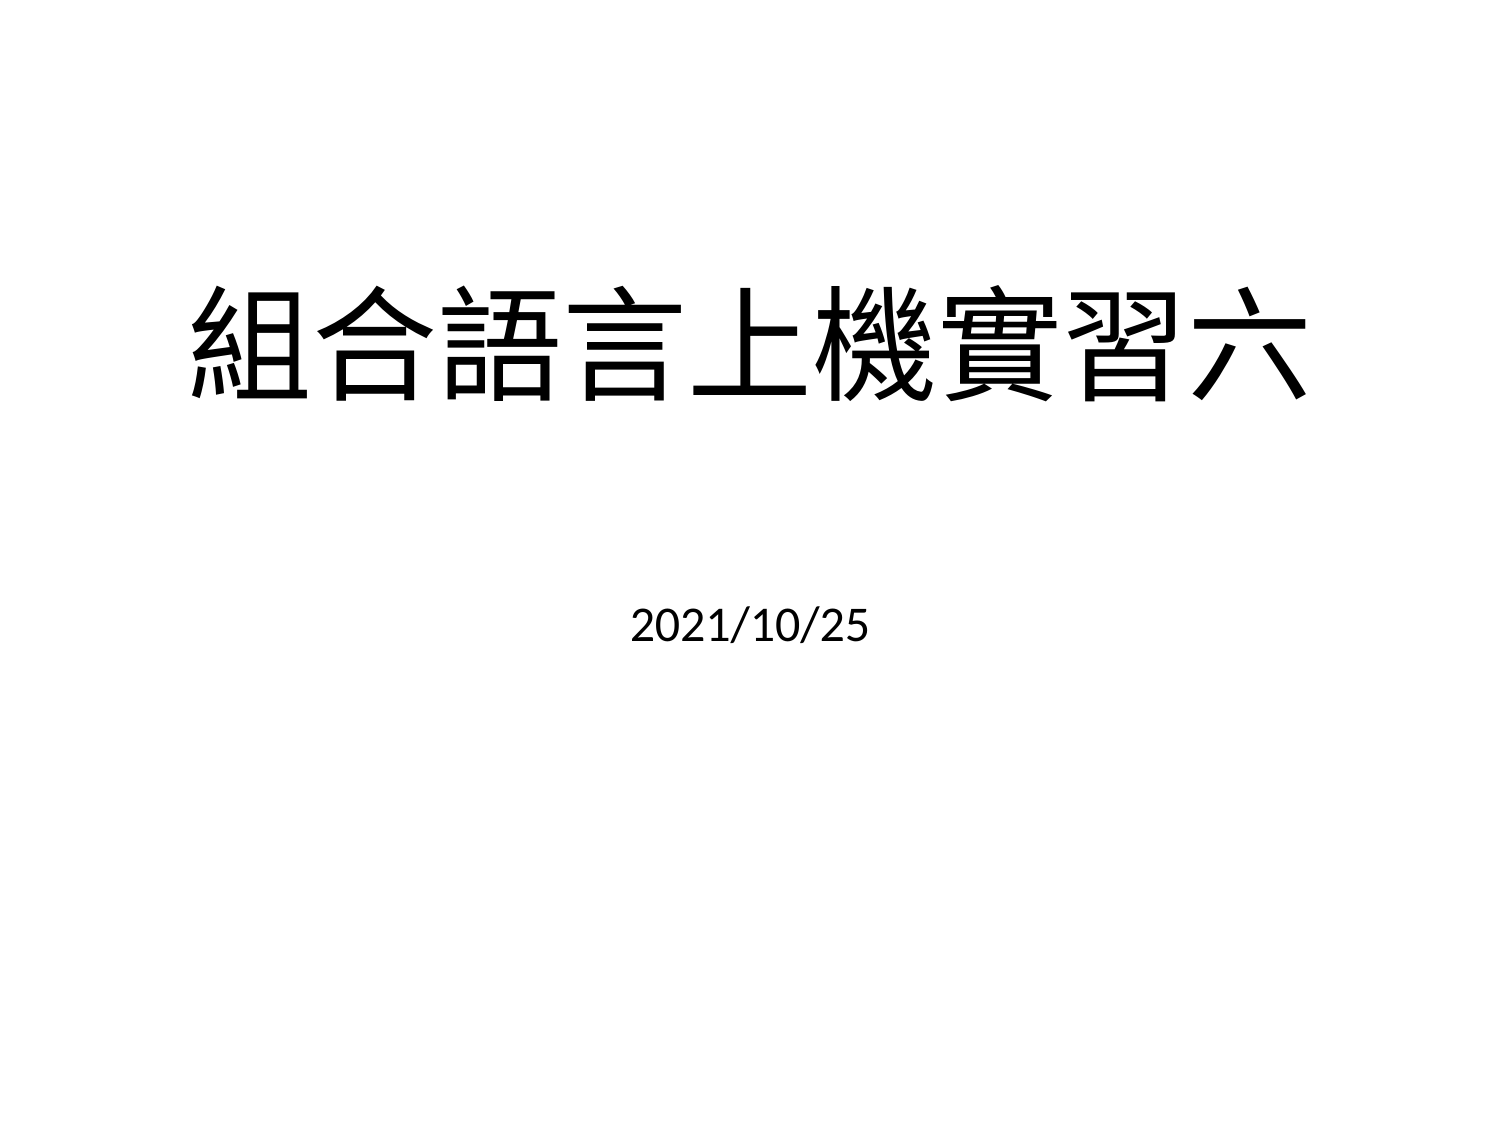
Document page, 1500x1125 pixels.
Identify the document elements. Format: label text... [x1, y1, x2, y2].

title 組合語言上機實習六 [112, 184, 1388, 576]
subtitle 2021/10/25 [187, 590, 1313, 863]
